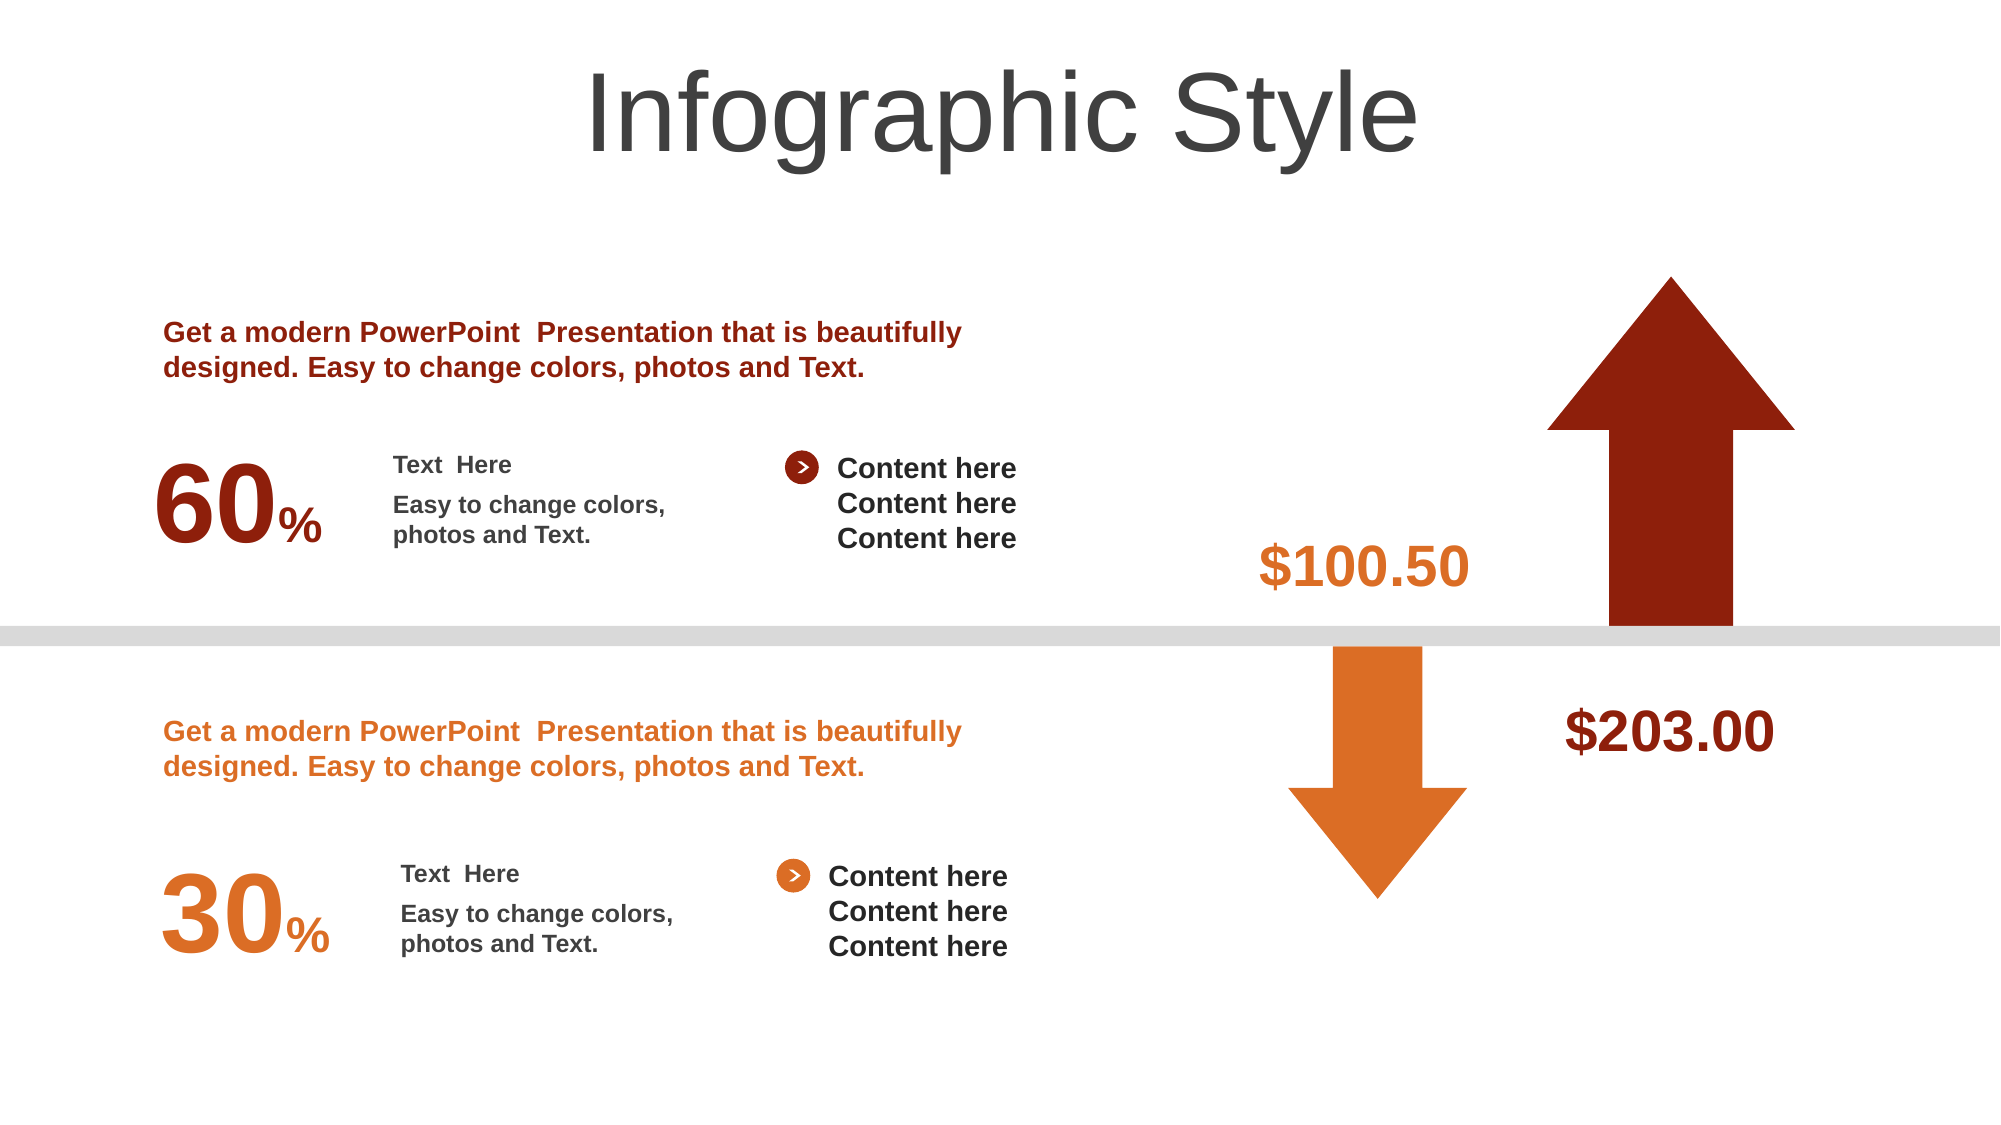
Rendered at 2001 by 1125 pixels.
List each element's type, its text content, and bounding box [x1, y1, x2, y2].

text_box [378, 440, 689, 558]
list Infographic Style [53, 55, 1952, 175]
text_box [385, 849, 697, 967]
text_box [1545, 274, 1798, 625]
text_box $203.00 [1527, 685, 1815, 771]
text_box [0, 625, 2000, 647]
text_box Get a modern PowerPoint Presentation that is beautifully designed. Easy to change colors, photos and Text. [148, 704, 1122, 790]
text_box $100.50 [1222, 520, 1509, 605]
text_box 60% [131, 423, 345, 573]
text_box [784, 441, 1041, 563]
text_box 30% [138, 832, 353, 982]
text_box Get a modern PowerPoint Presentation that is beautifully designed. Easy to change colors, photos and Text. [148, 305, 1122, 391]
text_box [776, 849, 1041, 971]
text_box [1286, 647, 1470, 901]
